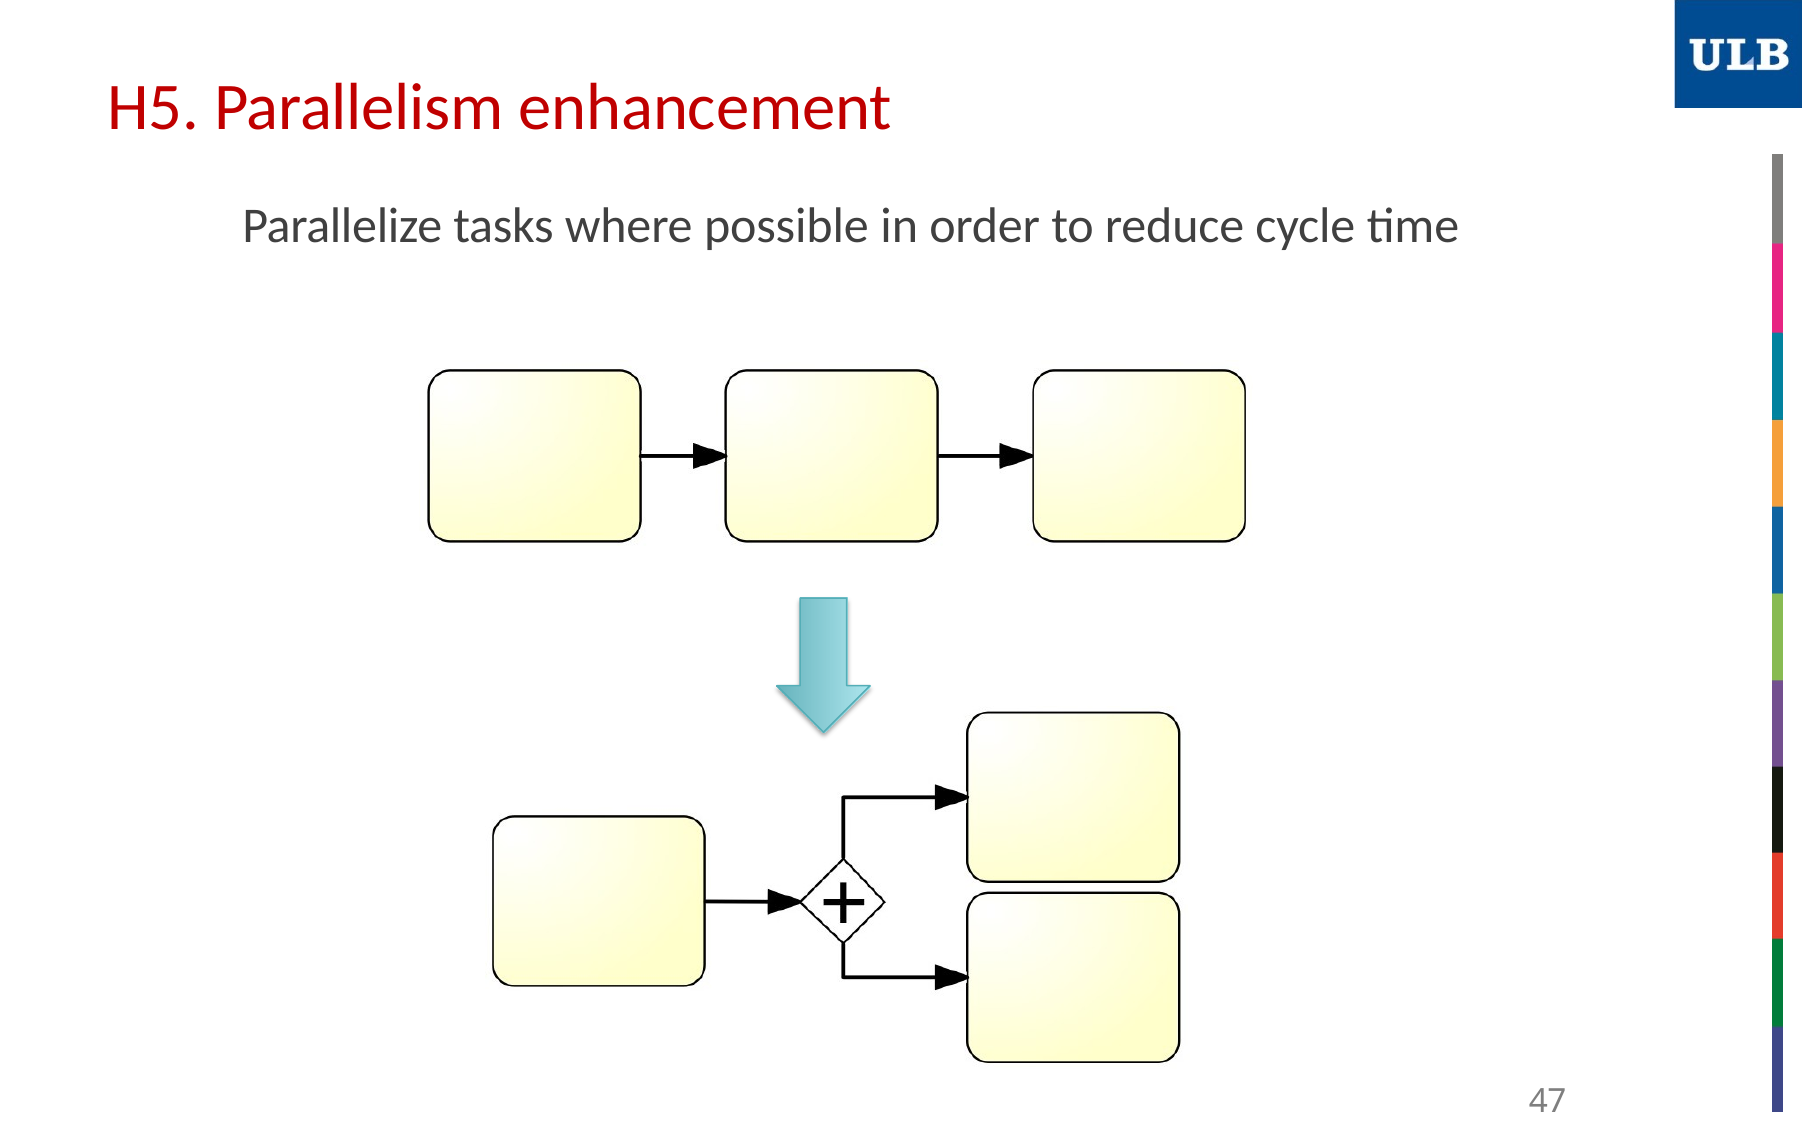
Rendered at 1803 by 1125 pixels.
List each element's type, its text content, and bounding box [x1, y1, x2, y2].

text_box H5. Parallelism enhancement [105, 61, 900, 144]
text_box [485, 593, 1190, 1069]
picture [1674, 0, 1802, 108]
text_box 47 [1526, 1080, 1568, 1120]
picture [419, 360, 1253, 546]
picture [1772, 420, 1783, 1112]
picture [1772, 154, 1783, 333]
text_box Parallelize tasks where possible in order to reduce cycle time [240, 190, 1471, 253]
